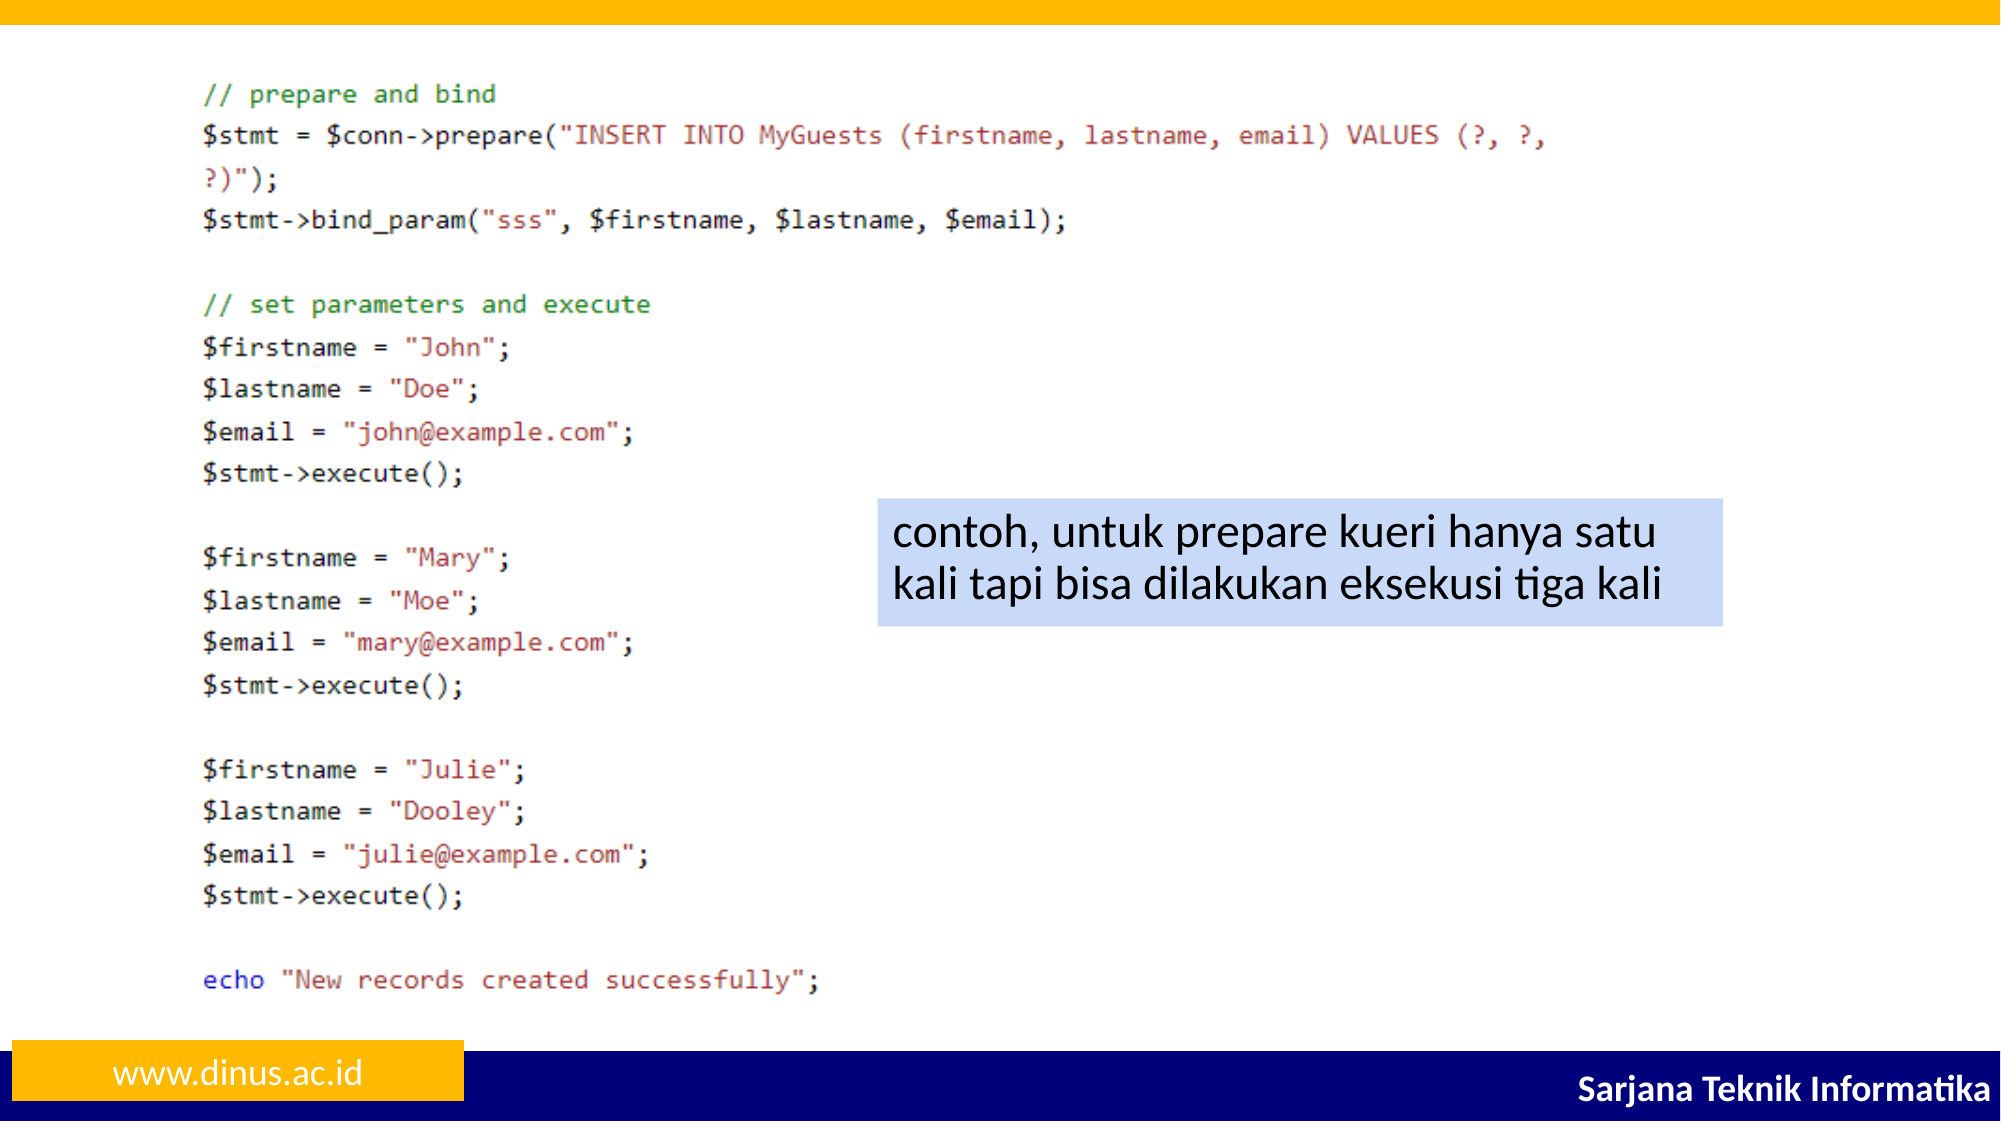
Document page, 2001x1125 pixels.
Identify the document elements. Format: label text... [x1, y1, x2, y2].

picture [188, 73, 1570, 1002]
list contoh, untuk prepare kueri hanya satu kali tapi bisa dilakukan eksekusi tiga kali [1576, 498, 1723, 627]
